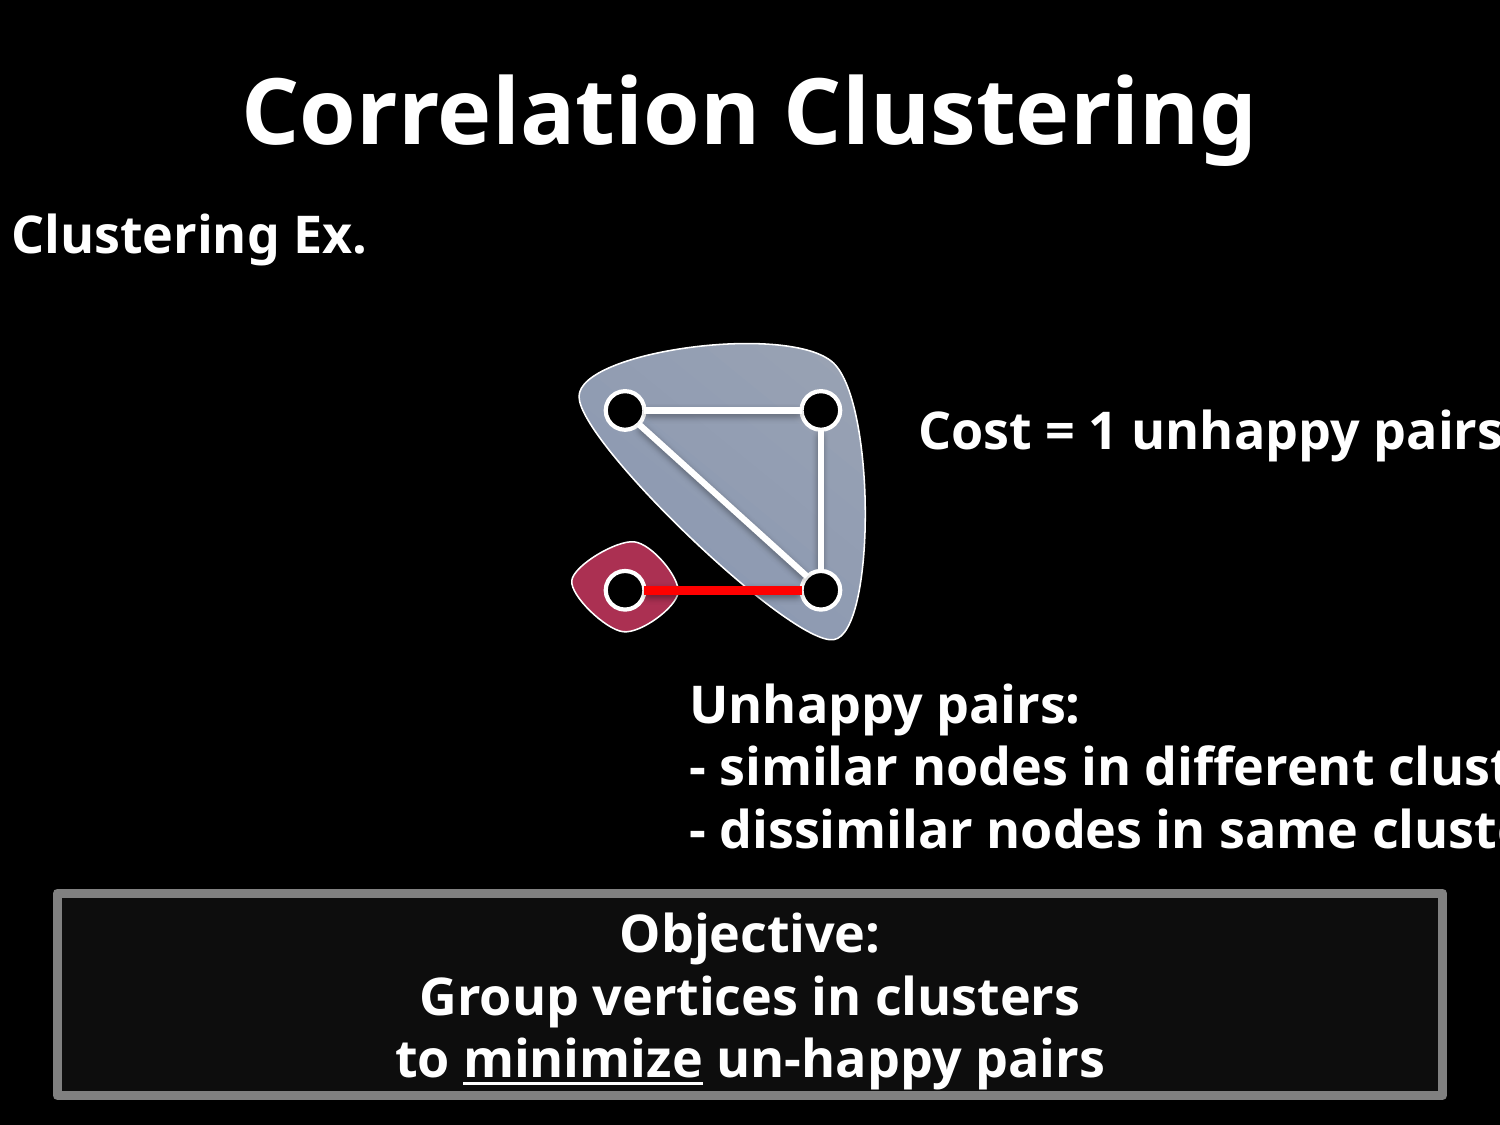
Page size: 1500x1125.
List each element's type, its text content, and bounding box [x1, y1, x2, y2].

title Correlation Clustering [75, 45, 1425, 233]
text_box Objective: Group vertices in clusters to minimize un-happy pairs [57, 893, 1443, 1096]
text_box [603, 568, 644, 612]
text_box [578, 342, 867, 641]
text_box [800, 389, 843, 432]
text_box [737, 581, 800, 586]
text_box [603, 389, 646, 432]
text_box Unhappy pairs: - similar nodes in different clusters - dissimilar nodes in same cluster [674, 663, 1500, 866]
text_box Cost = 1 unhappy pairs [903, 390, 1500, 530]
text_box Clustering Ex. [0, 193, 396, 271]
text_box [638, 423, 808, 577]
text_box [802, 569, 843, 612]
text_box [645, 581, 679, 586]
text_box [571, 541, 674, 633]
